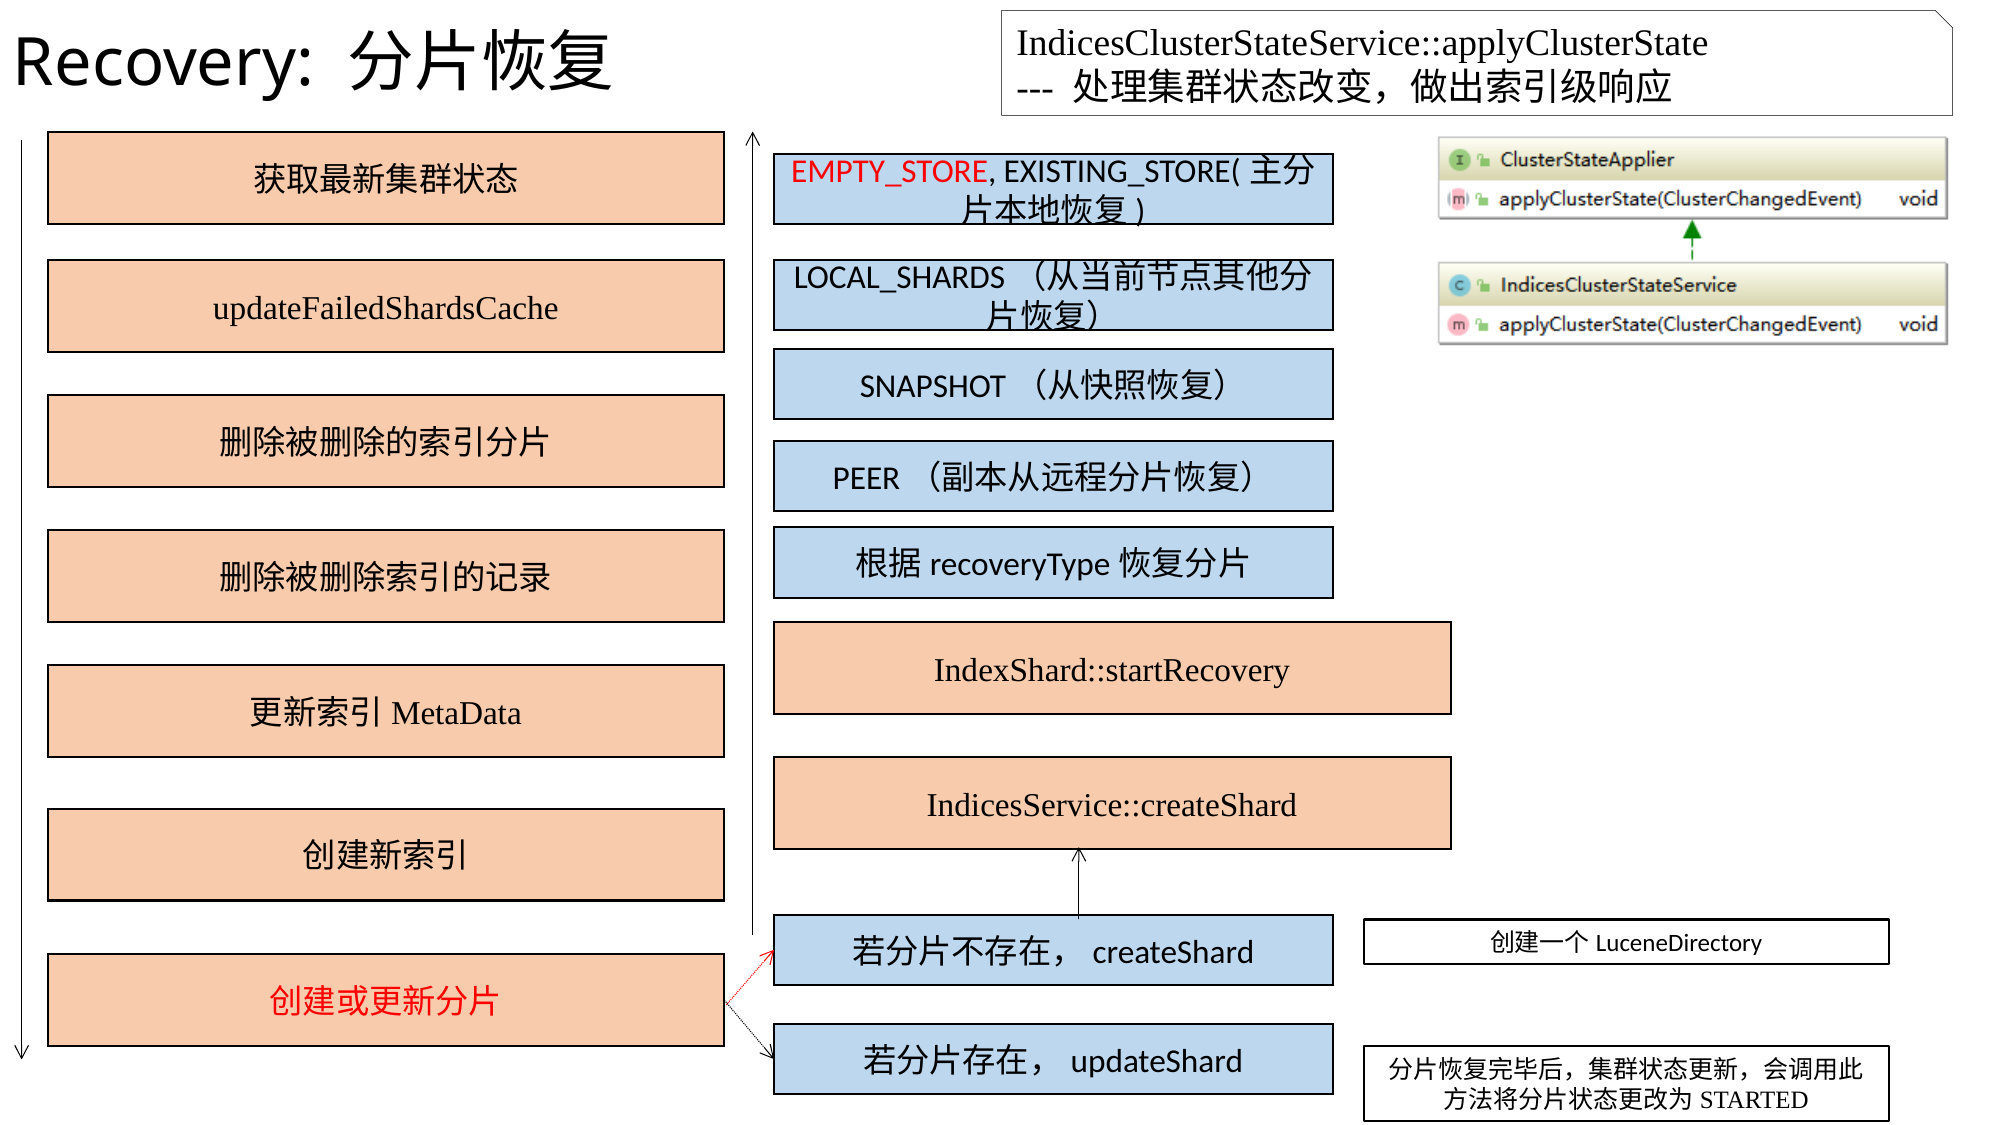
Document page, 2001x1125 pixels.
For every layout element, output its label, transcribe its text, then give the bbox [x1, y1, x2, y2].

text_box 创建一个LuceneDirectory [1363, 919, 1889, 965]
text_box IndexShard::startRecovery [773, 621, 1452, 715]
text_box IndicesService::createShard [773, 756, 1452, 850]
text_box updateFailedShardsCache [47, 259, 725, 353]
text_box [726, 949, 774, 1005]
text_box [724, 1000, 775, 1060]
text_box 创建或更新分片 [47, 953, 725, 1047]
picture [1432, 132, 1953, 350]
text_box 更新索引MetaData [47, 664, 725, 758]
text_box 创建新索引 [47, 808, 725, 902]
text_box SNAPSHOT（从快照恢复） [773, 348, 1334, 420]
text_box 若分片不存在，createShard [773, 914, 1334, 986]
text_box Recovery: 分片恢复 [0, 0, 774, 132]
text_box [1001, 10, 1953, 116]
text_box 根据recoveryType恢复分片 [773, 526, 1334, 599]
text_box 获取最新集群状态 [47, 131, 725, 225]
text_box 若分片存在，updateShard [773, 1023, 1334, 1095]
text_box 删除被删除索引的记录 [47, 529, 725, 623]
text_box EMPTY_STORE, EXISTING_STORE(主分片本地恢复) [773, 153, 1334, 225]
text_box 分片恢复完毕后，集群状态更新，会调用此方法将分片状态更改为STARTED [1363, 1046, 1889, 1121]
text_box 删除被删除的索引分片 [47, 394, 725, 488]
text_box PEER（副本从远程分片恢复） [773, 440, 1334, 512]
text_box LOCAL_SHARDS（从当前节点其他分片恢复） [773, 259, 1334, 331]
